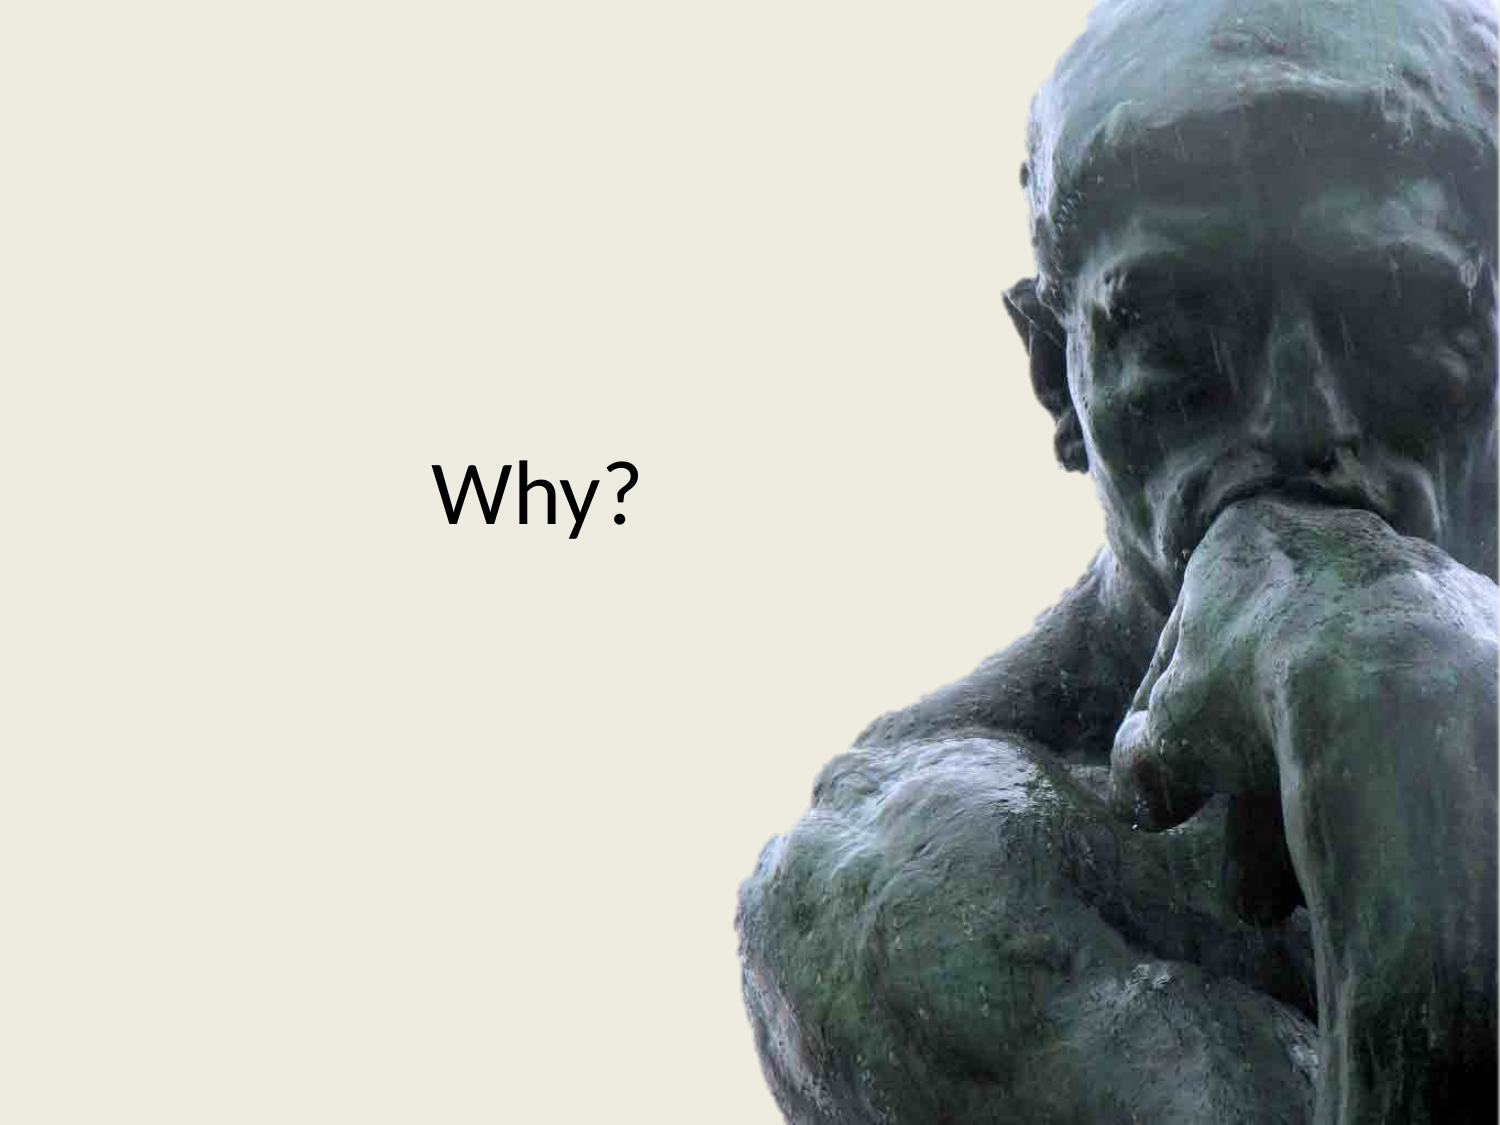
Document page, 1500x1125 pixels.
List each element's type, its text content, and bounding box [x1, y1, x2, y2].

title Why? [87, 362, 650, 613]
picture [655, 0, 1500, 1125]
